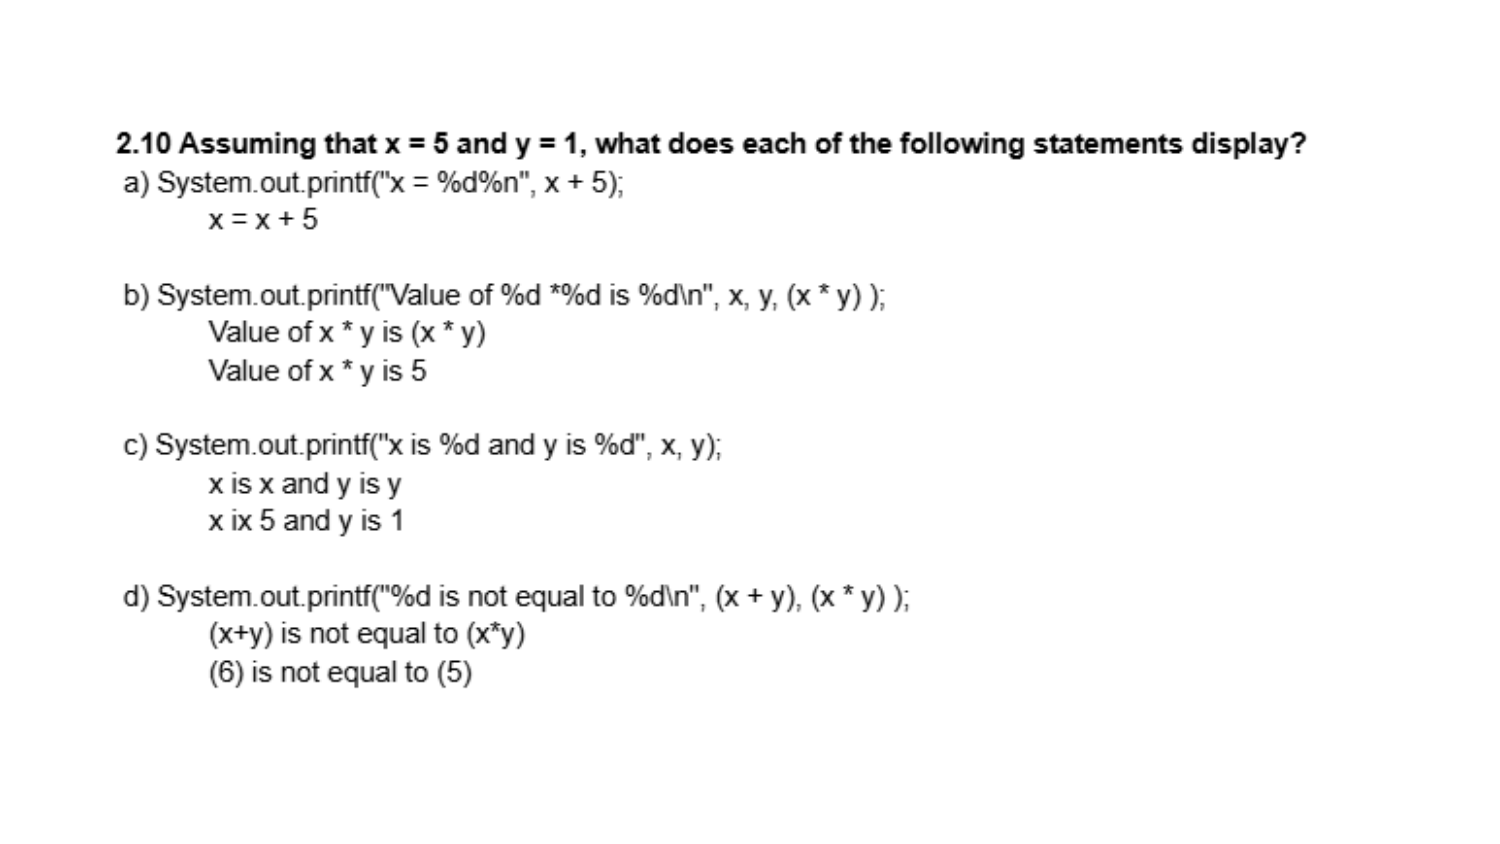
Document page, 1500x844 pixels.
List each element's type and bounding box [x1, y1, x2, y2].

picture [54, 115, 1446, 729]
